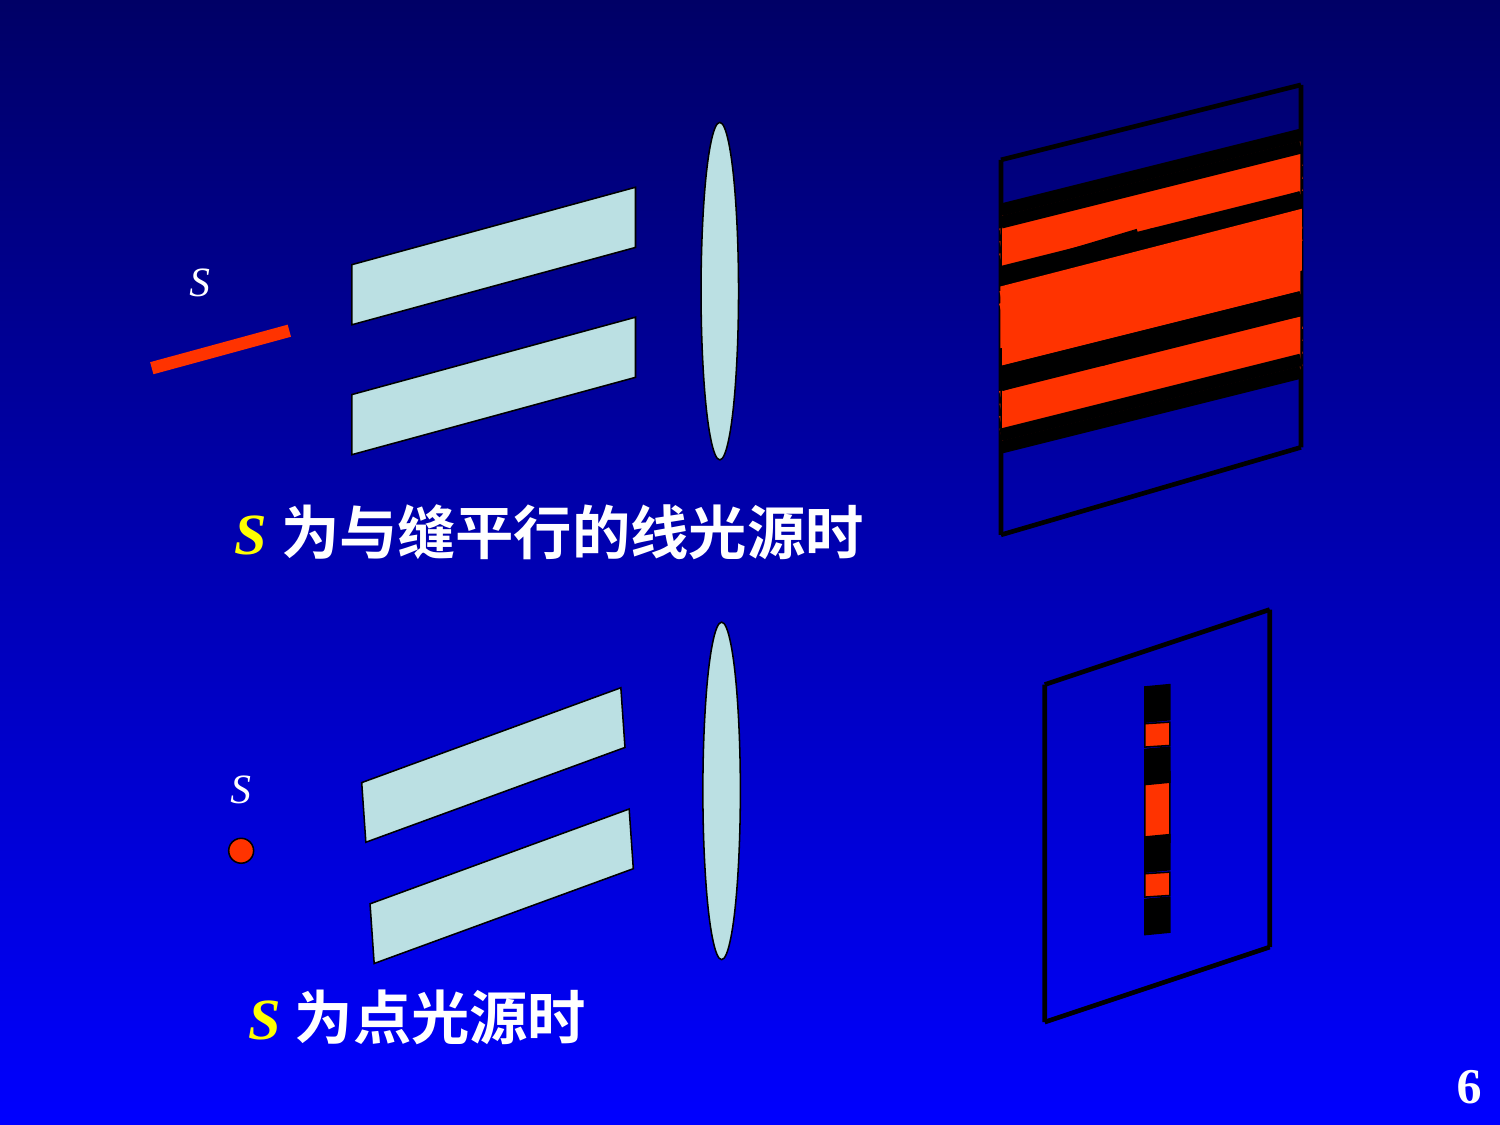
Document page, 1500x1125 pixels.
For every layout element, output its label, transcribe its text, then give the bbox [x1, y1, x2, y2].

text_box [225, 609, 1270, 1059]
text_box 6 [1441, 1046, 1497, 1121]
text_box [151, 84, 1302, 575]
